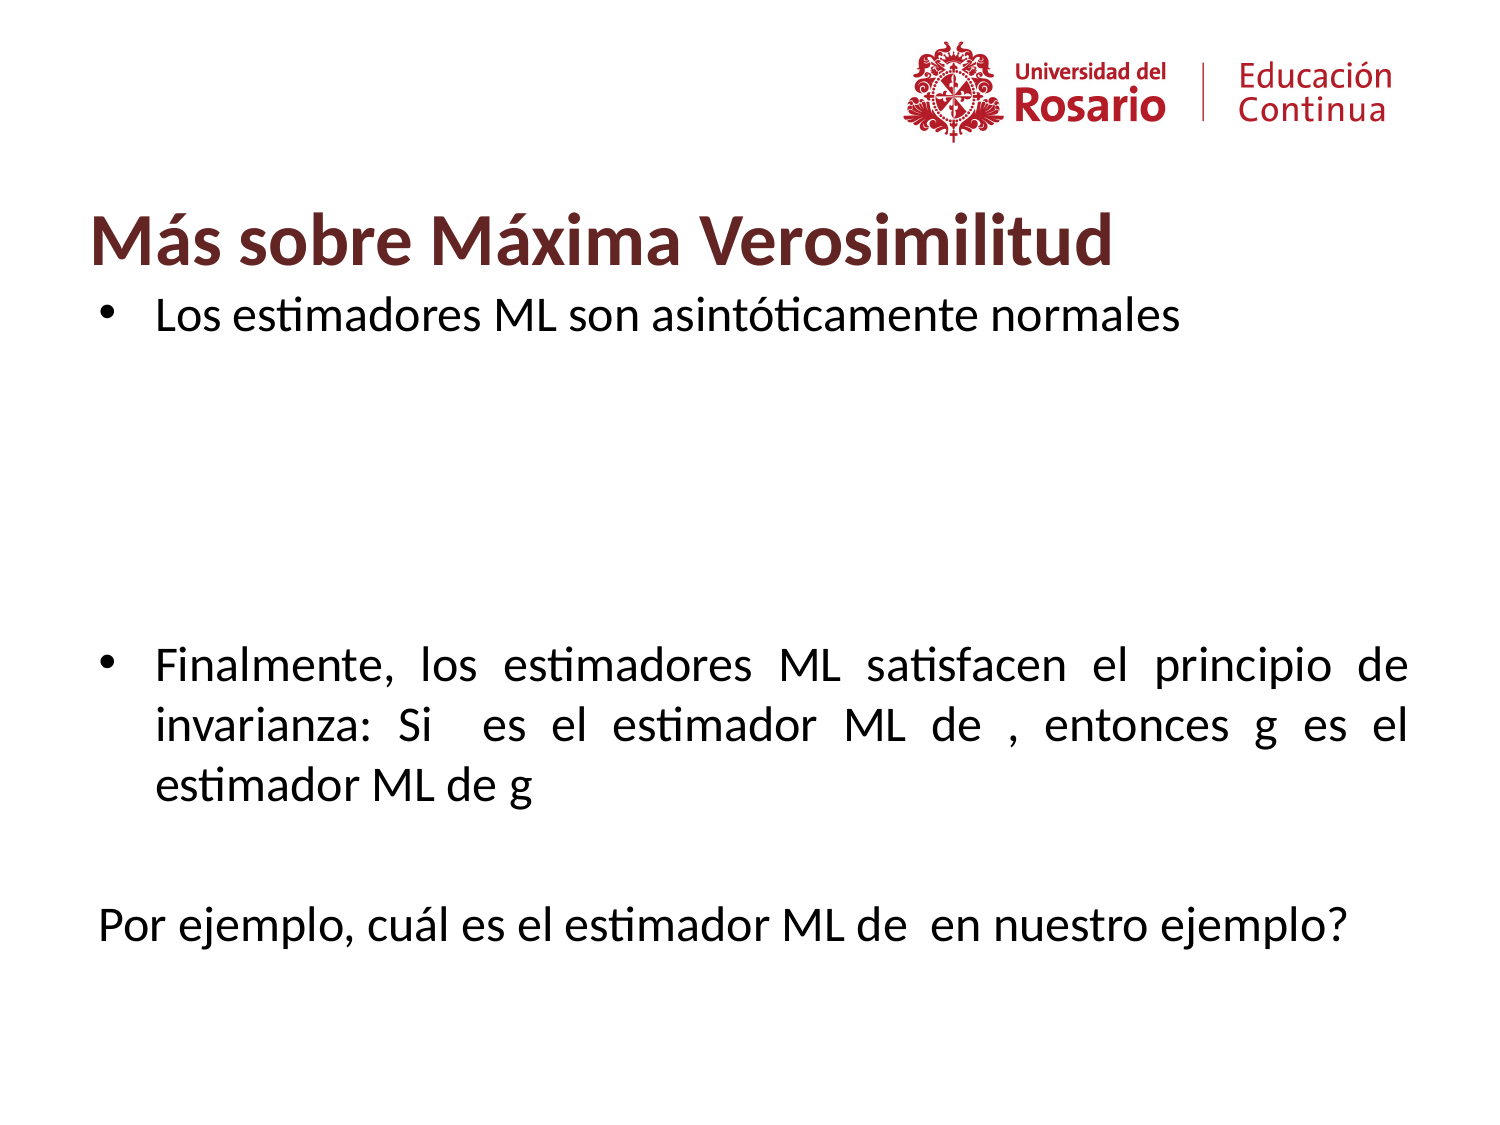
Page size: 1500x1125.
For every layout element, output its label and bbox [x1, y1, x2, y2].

list [0, 0, 1499, 1090]
